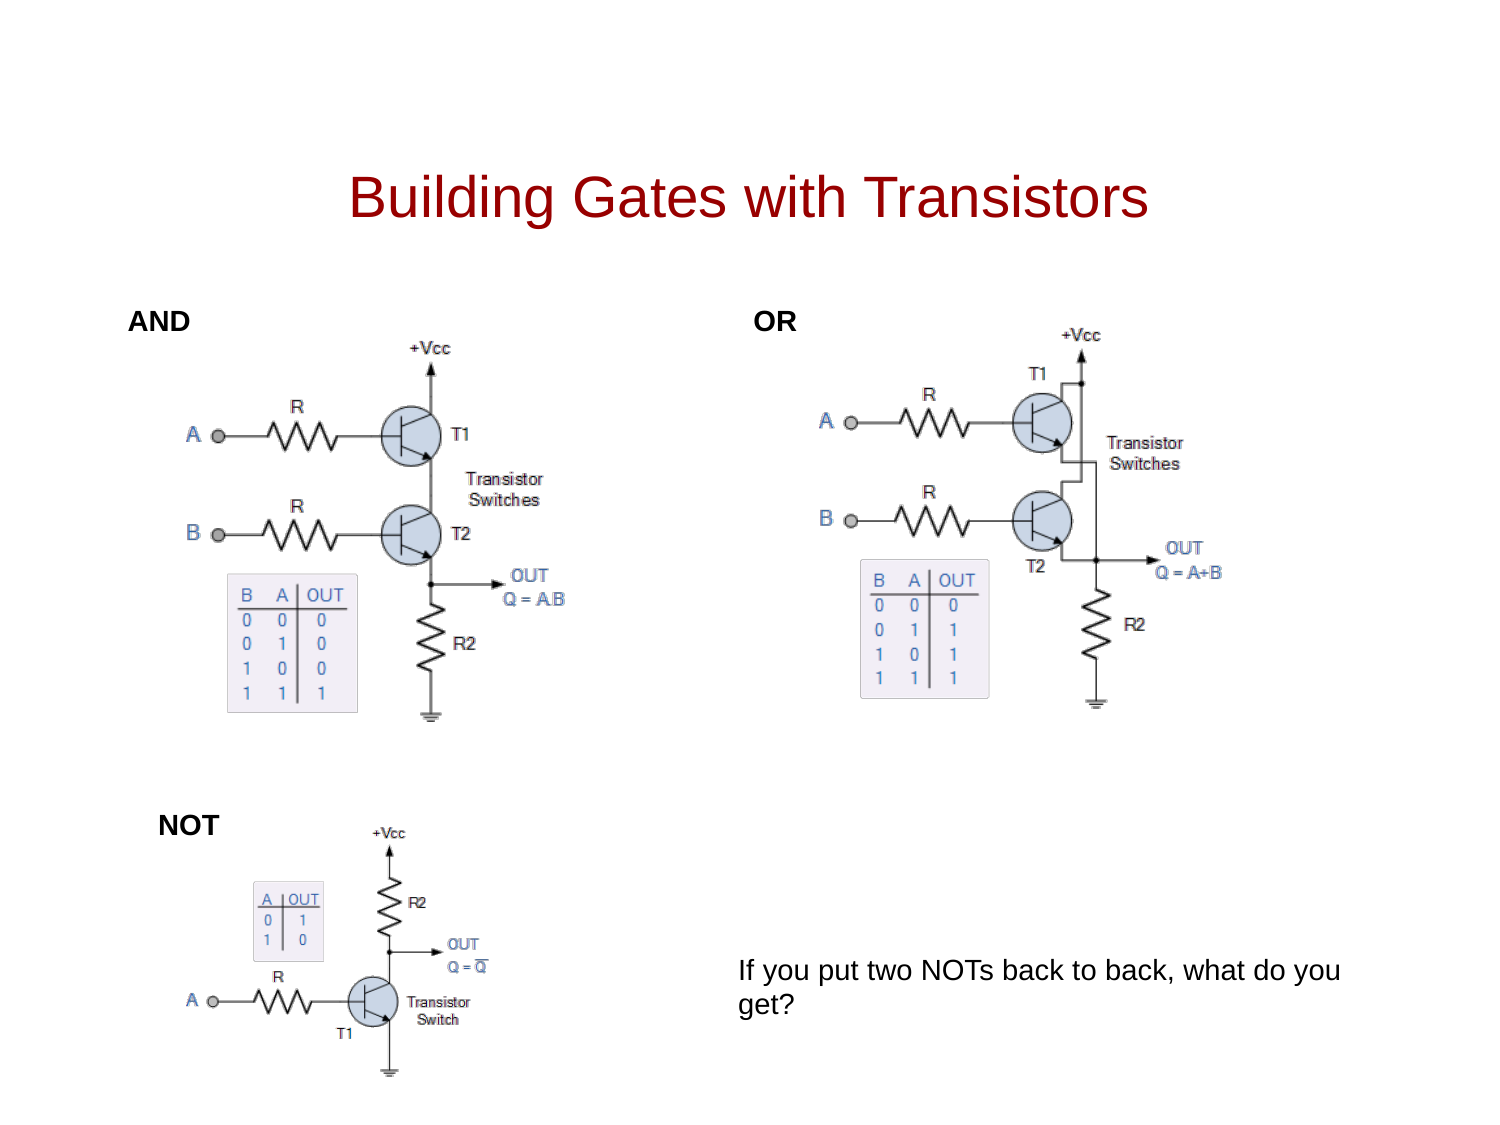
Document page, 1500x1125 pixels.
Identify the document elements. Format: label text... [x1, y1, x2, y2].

picture [186, 823, 489, 1077]
text_box If you put two NOTs back to back, what do you get? [723, 935, 1420, 1036]
title Building Gates with Transistors [112, 99, 1388, 288]
picture [186, 335, 566, 722]
picture [818, 323, 1223, 710]
text_box OR [738, 287, 922, 353]
text_box NOT [143, 791, 327, 857]
text_box AND [112, 287, 296, 353]
